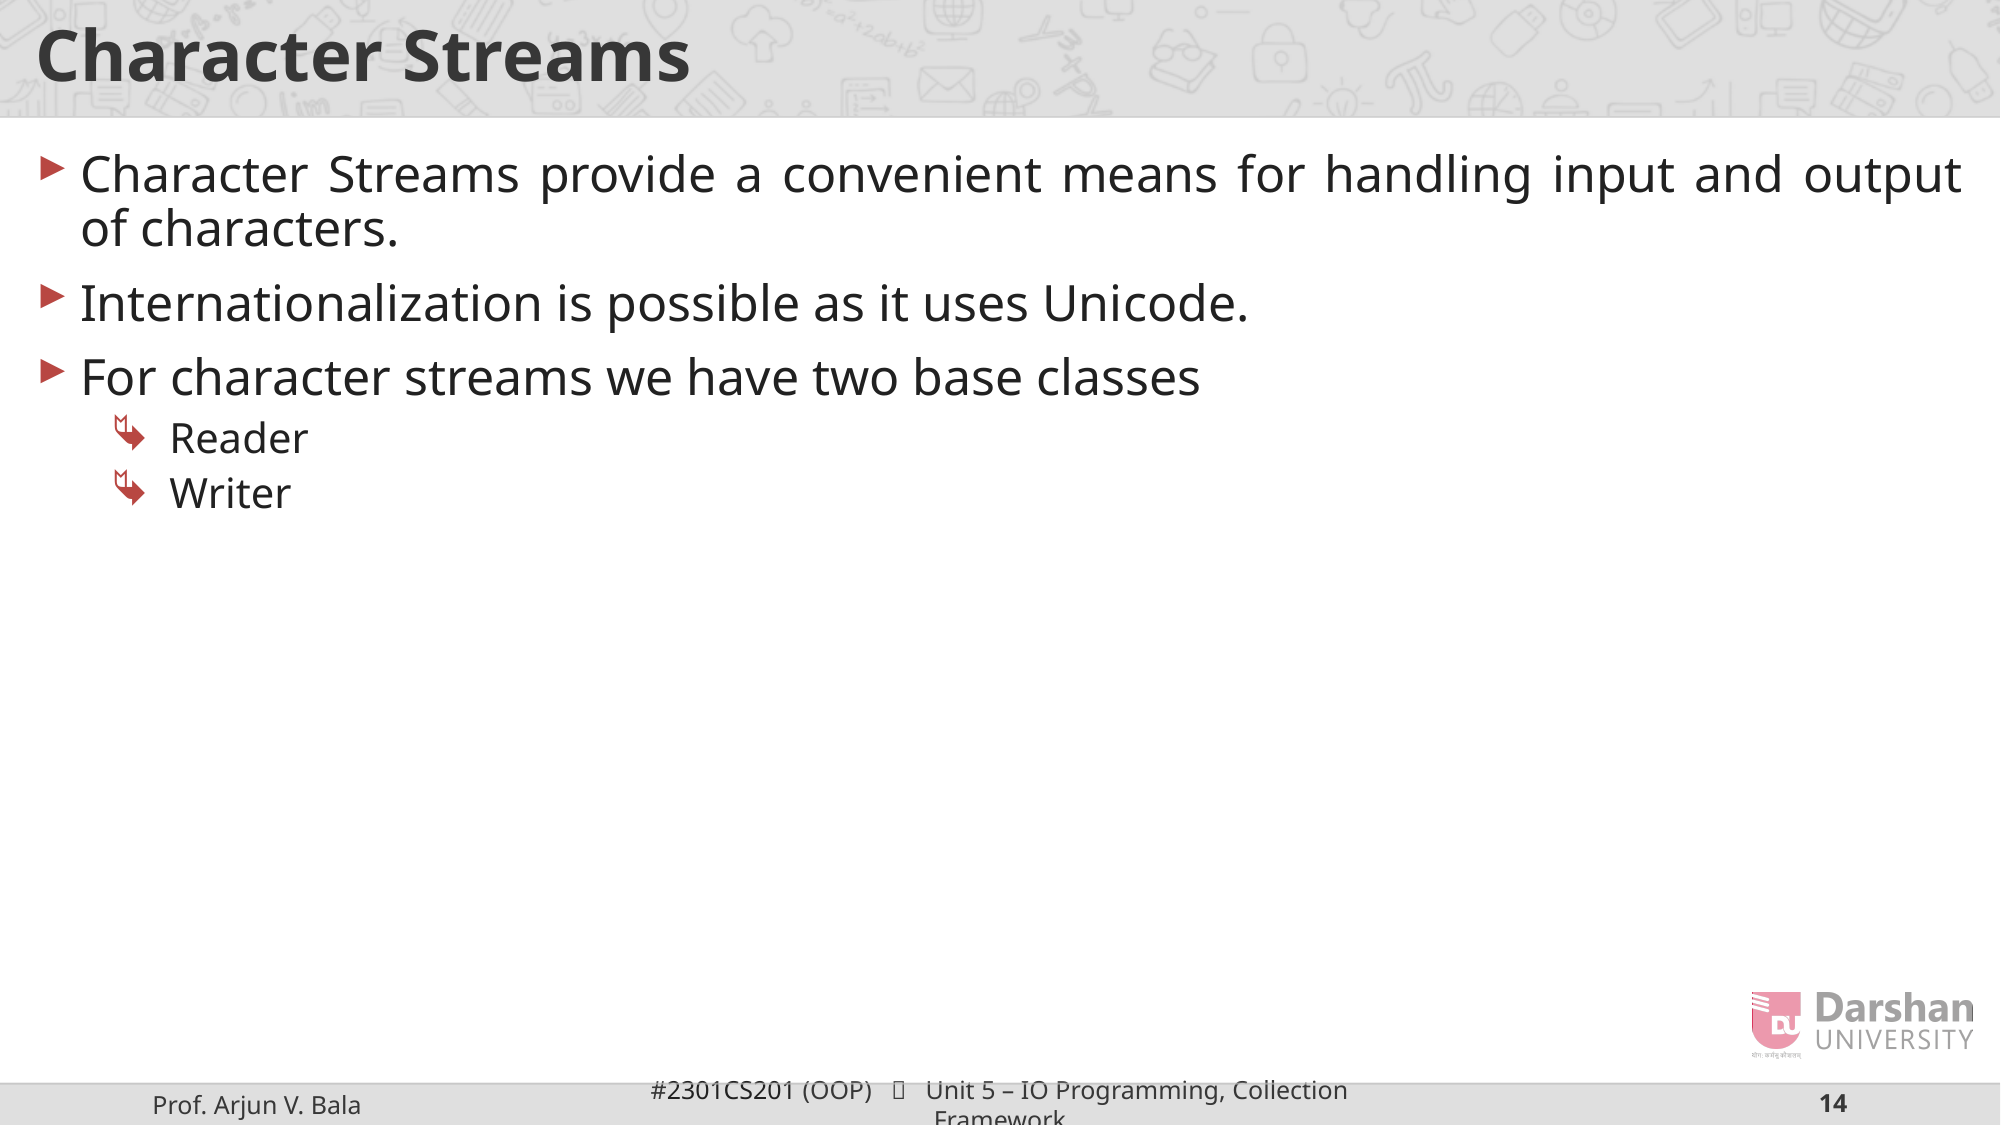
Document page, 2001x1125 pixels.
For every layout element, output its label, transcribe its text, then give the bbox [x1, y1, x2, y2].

title Character Streams [0, 0, 2000, 117]
list Character Streams provide a convenient means for handling input and output of characters. Internationalization is possible as it uses Unicode. For character streams we have two base classes Reader Writer [21, 141, 1979, 1059]
